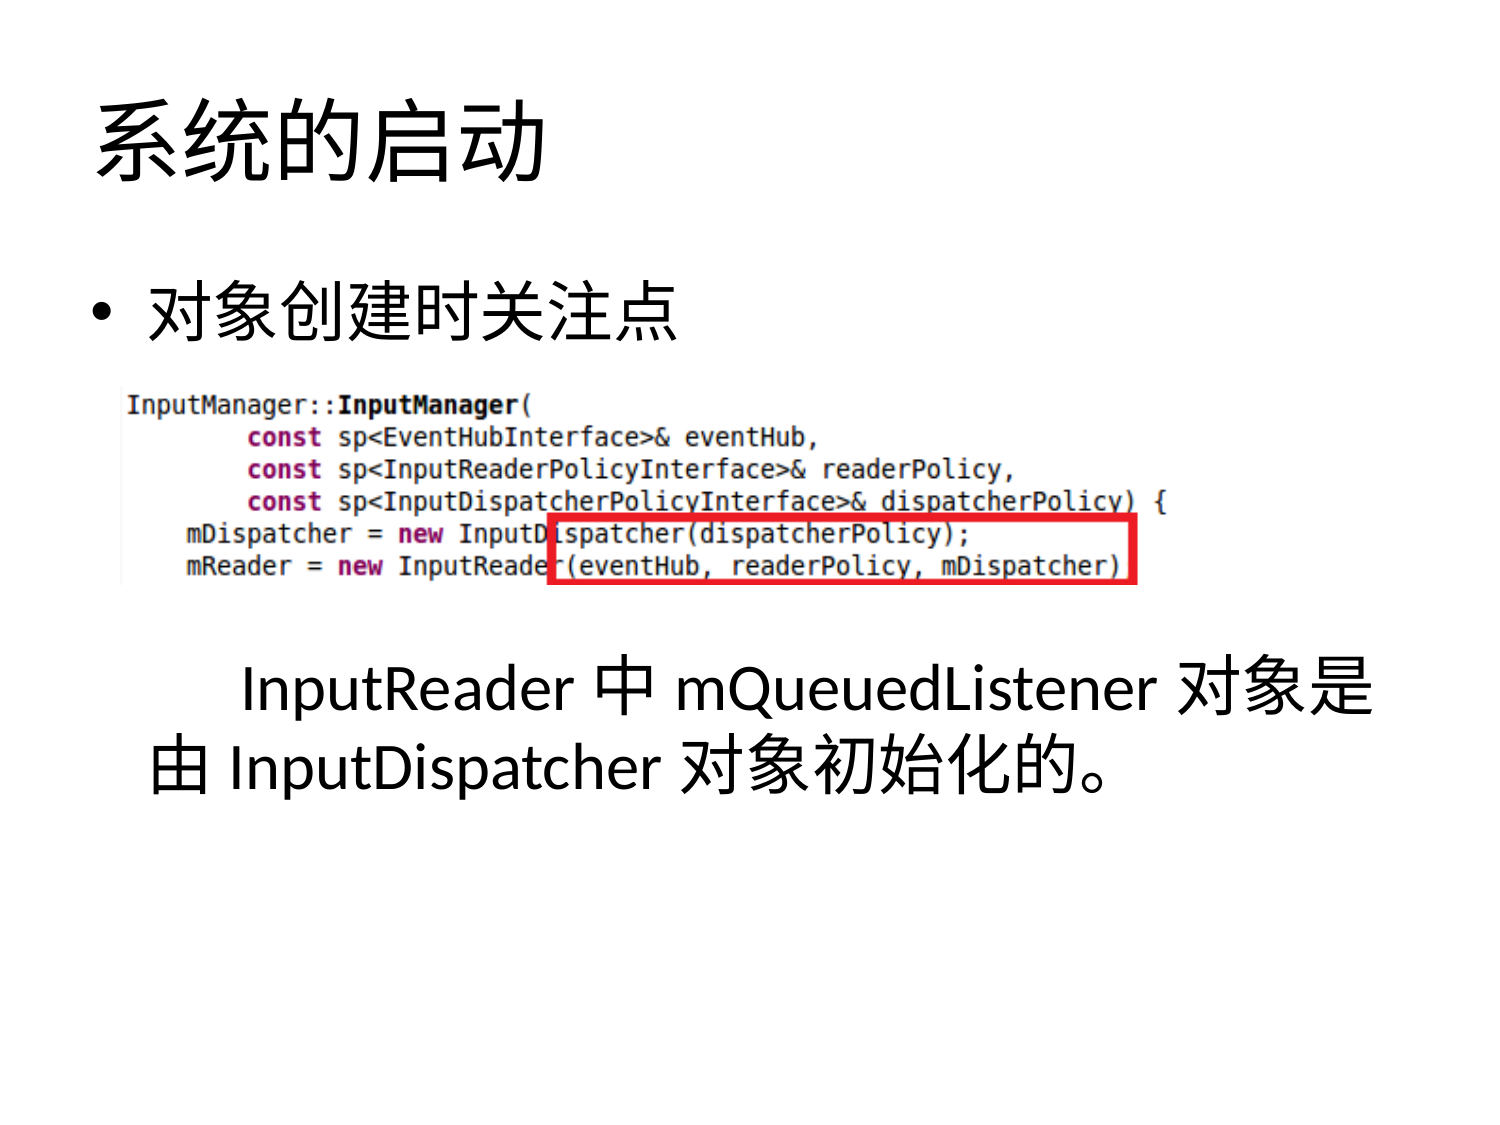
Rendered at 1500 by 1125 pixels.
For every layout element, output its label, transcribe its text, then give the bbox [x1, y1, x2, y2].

picture [116, 386, 1173, 586]
list 对象创建时关注点 InputReader中mQueuedListener对象是由InputDispatcher对象初始化的。 [75, 262, 1425, 1005]
title 系统的启动 [75, 45, 1425, 233]
